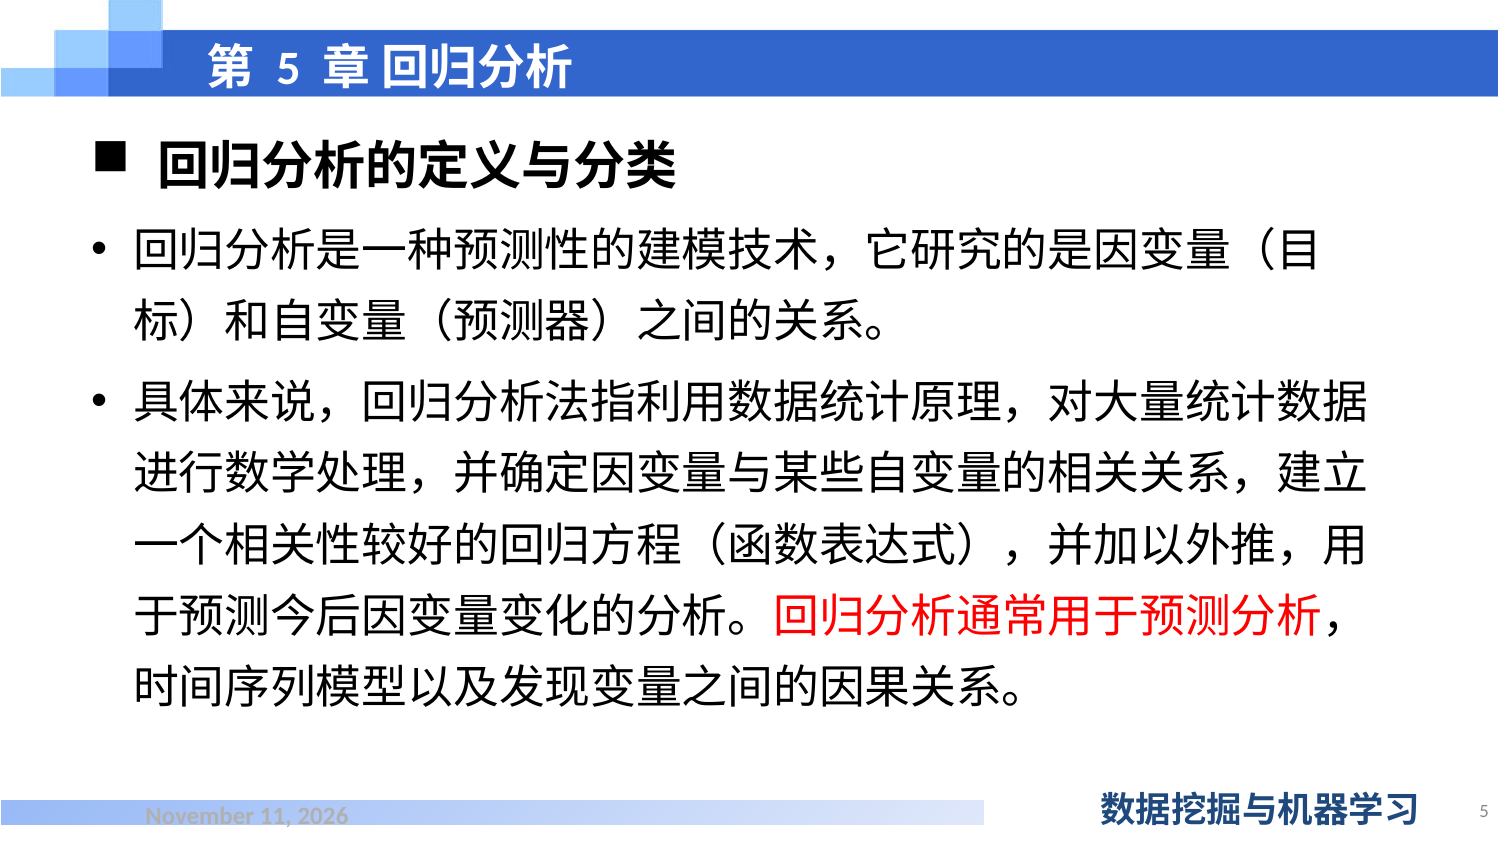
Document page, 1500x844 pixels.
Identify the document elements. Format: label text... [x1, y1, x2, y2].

list 回归分析的定义与分类 回归分析是一种预测性的建模技术，它研究的是因变量（目标）和自变量（预测器）之间的关系。 具体来说，回归分析法指利用数据统计原理，对大量统计数据进行数学处理，并确定因变量与某些自变量的相关关系，建立一个相关性较好的回归方程（函数表达式），并加以外推，用于预测今后因变量变化的分析。回归分析通常用于预测分析，时间序列模型以及发现变量之间的因果关系。 [79, 126, 1393, 331]
slide_number 5 [1149, 795, 1500, 825]
picture [0, 0, 1500, 97]
title 第 5 章 回归分析 [194, 35, 1278, 97]
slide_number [0, 799, 361, 829]
